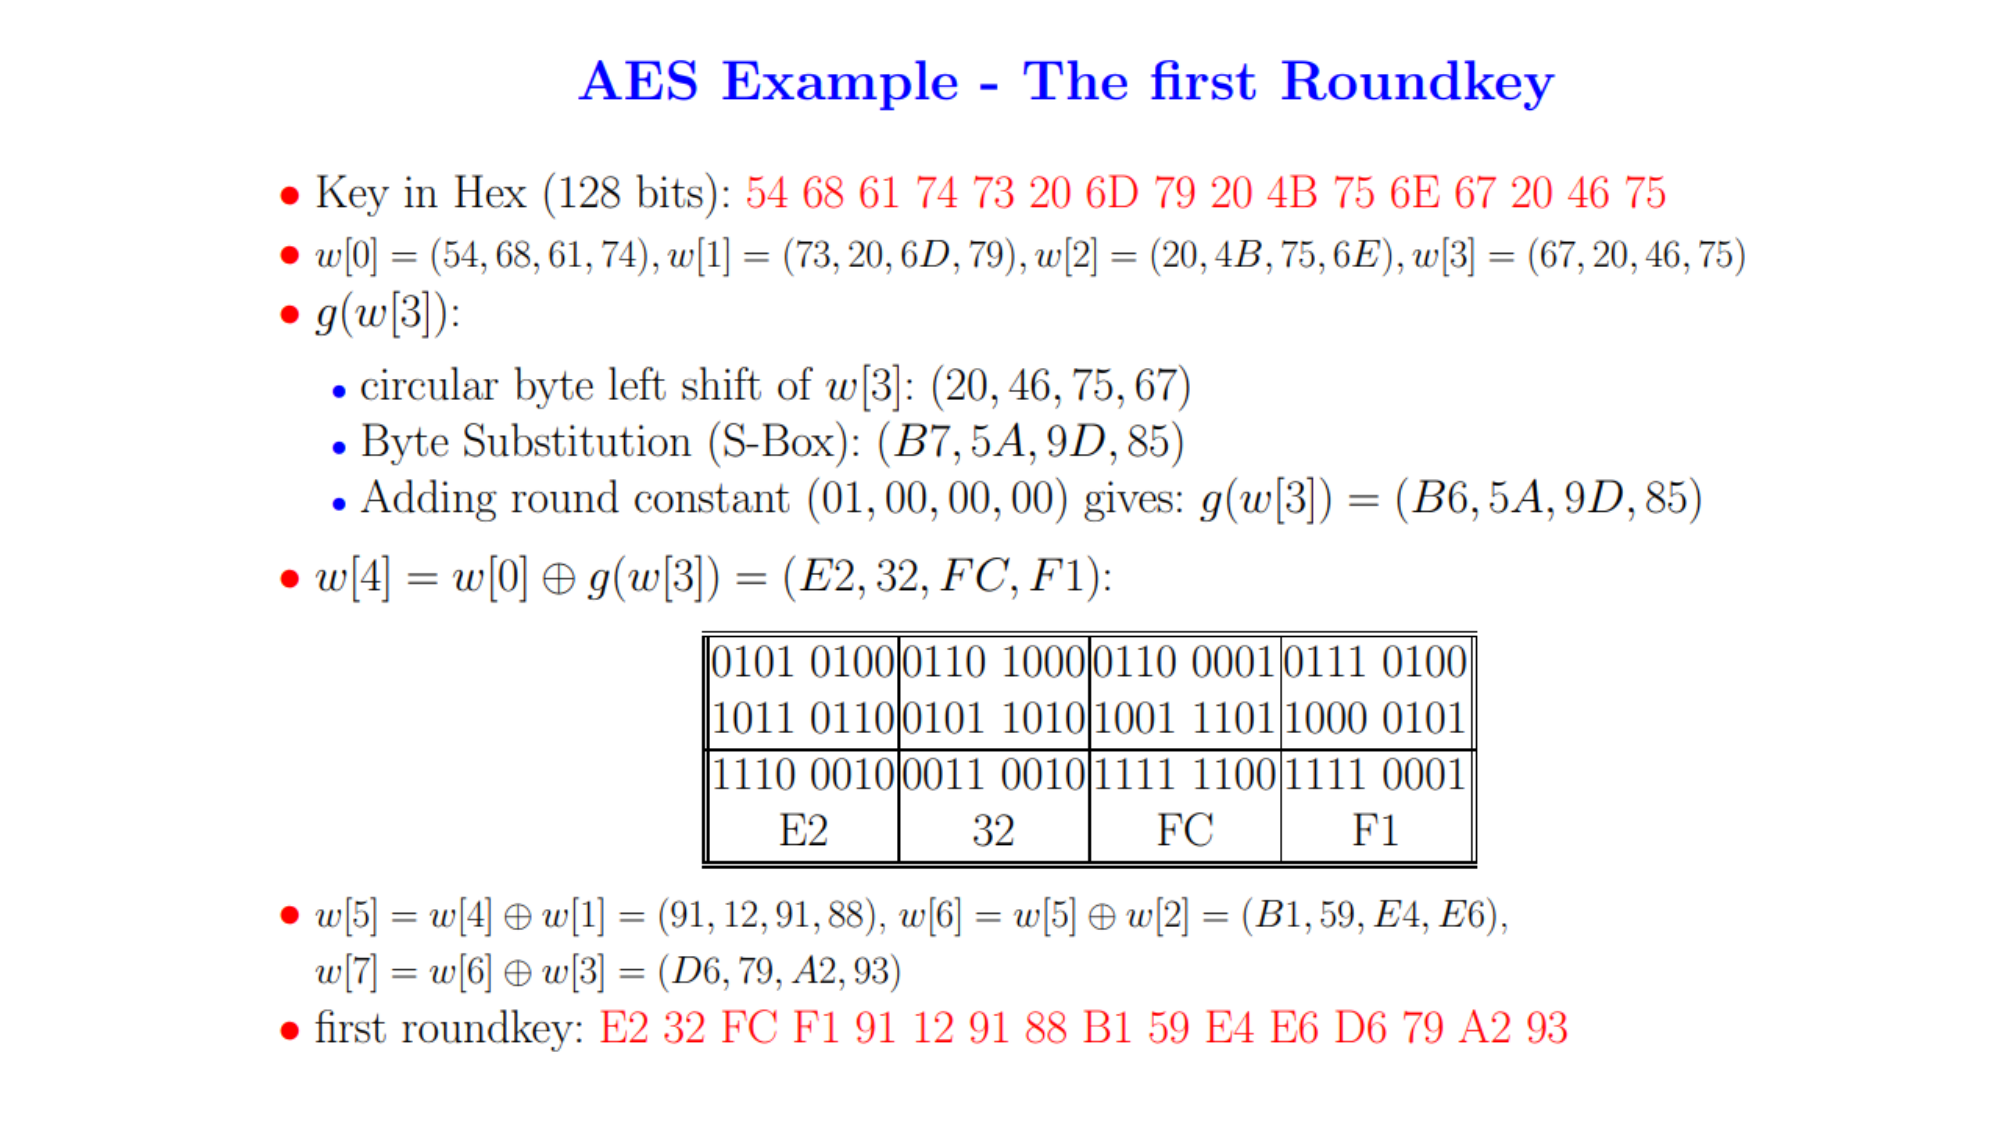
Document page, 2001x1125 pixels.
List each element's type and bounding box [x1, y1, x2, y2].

picture [155, 12, 1845, 1113]
